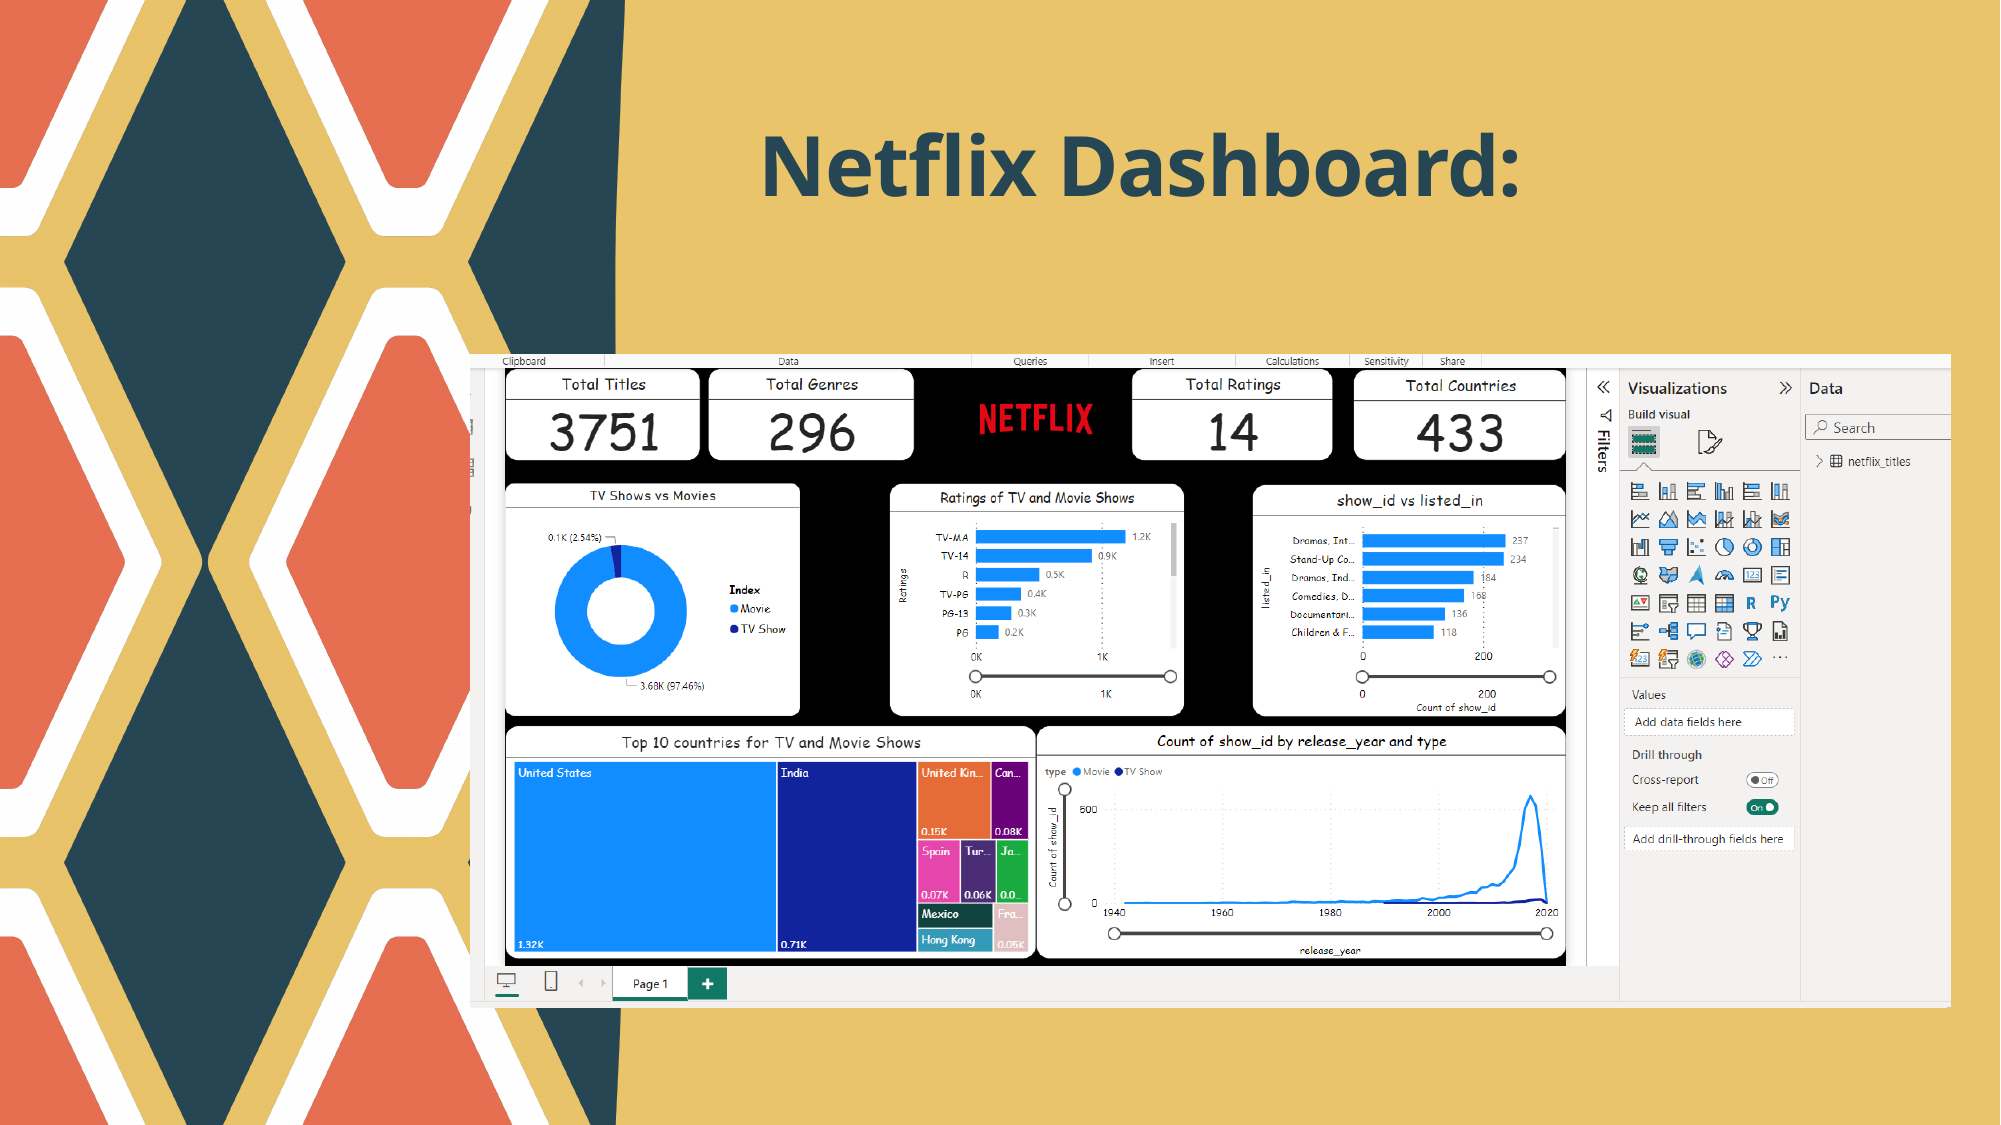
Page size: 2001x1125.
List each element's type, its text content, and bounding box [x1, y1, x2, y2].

title Netflix Dashboard: [743, 117, 1885, 313]
picture [0, 0, 1951, 1125]
